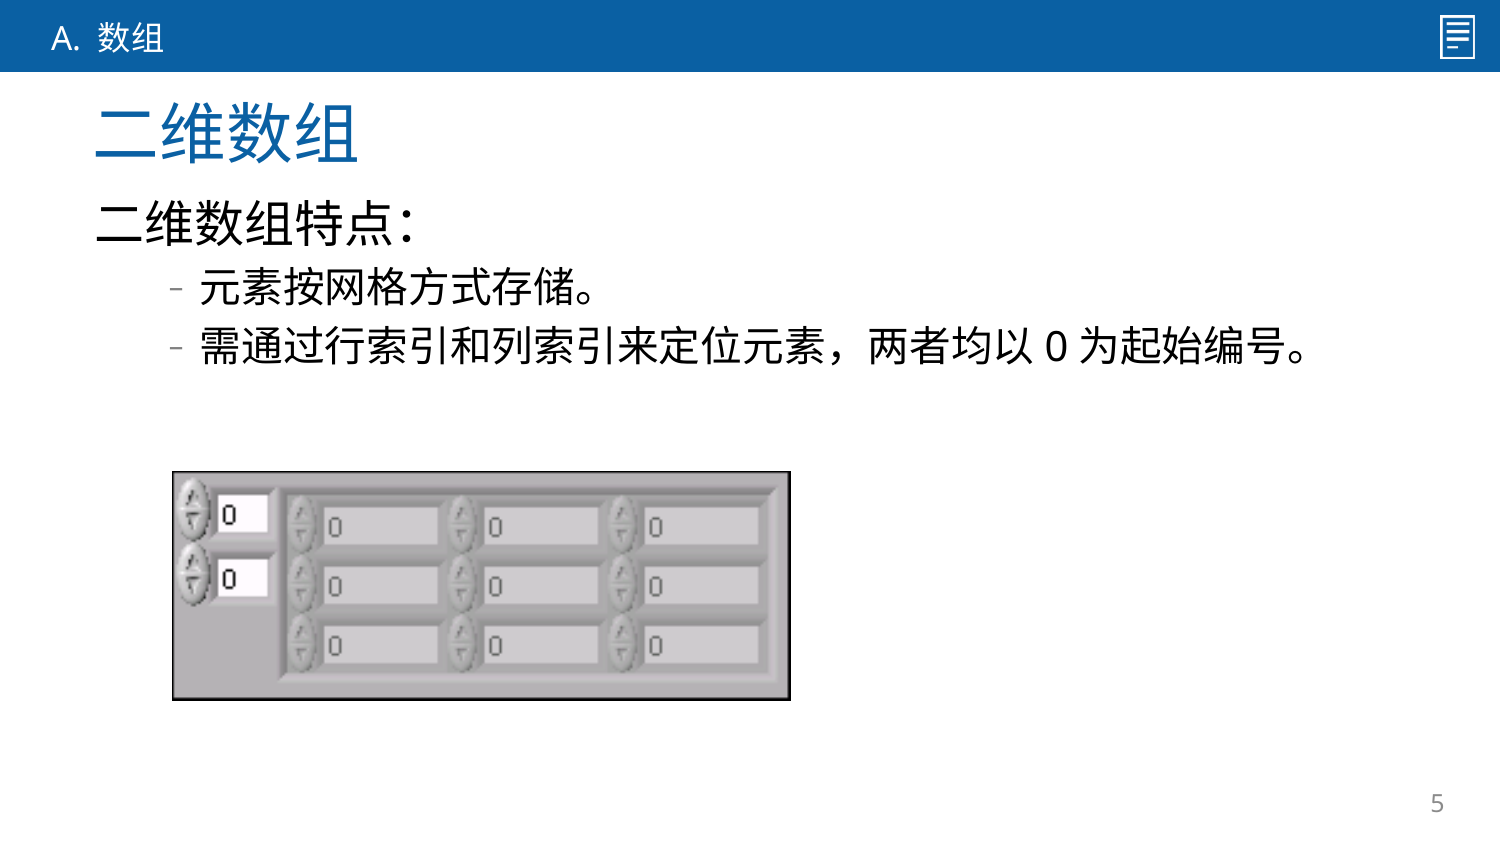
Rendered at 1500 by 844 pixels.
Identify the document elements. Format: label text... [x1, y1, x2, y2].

list 二维数组特点： 元素按网格方式存储。 需通过行索引和列索引来定位元素，两者均以0为起始编号。 [79, 185, 1363, 760]
list 二维数组 [78, 84, 1366, 181]
list A. 数组 [35, 9, 1113, 63]
picture [172, 471, 791, 701]
picture [1440, 15, 1475, 59]
slide_number 5 [1400, 782, 1475, 828]
